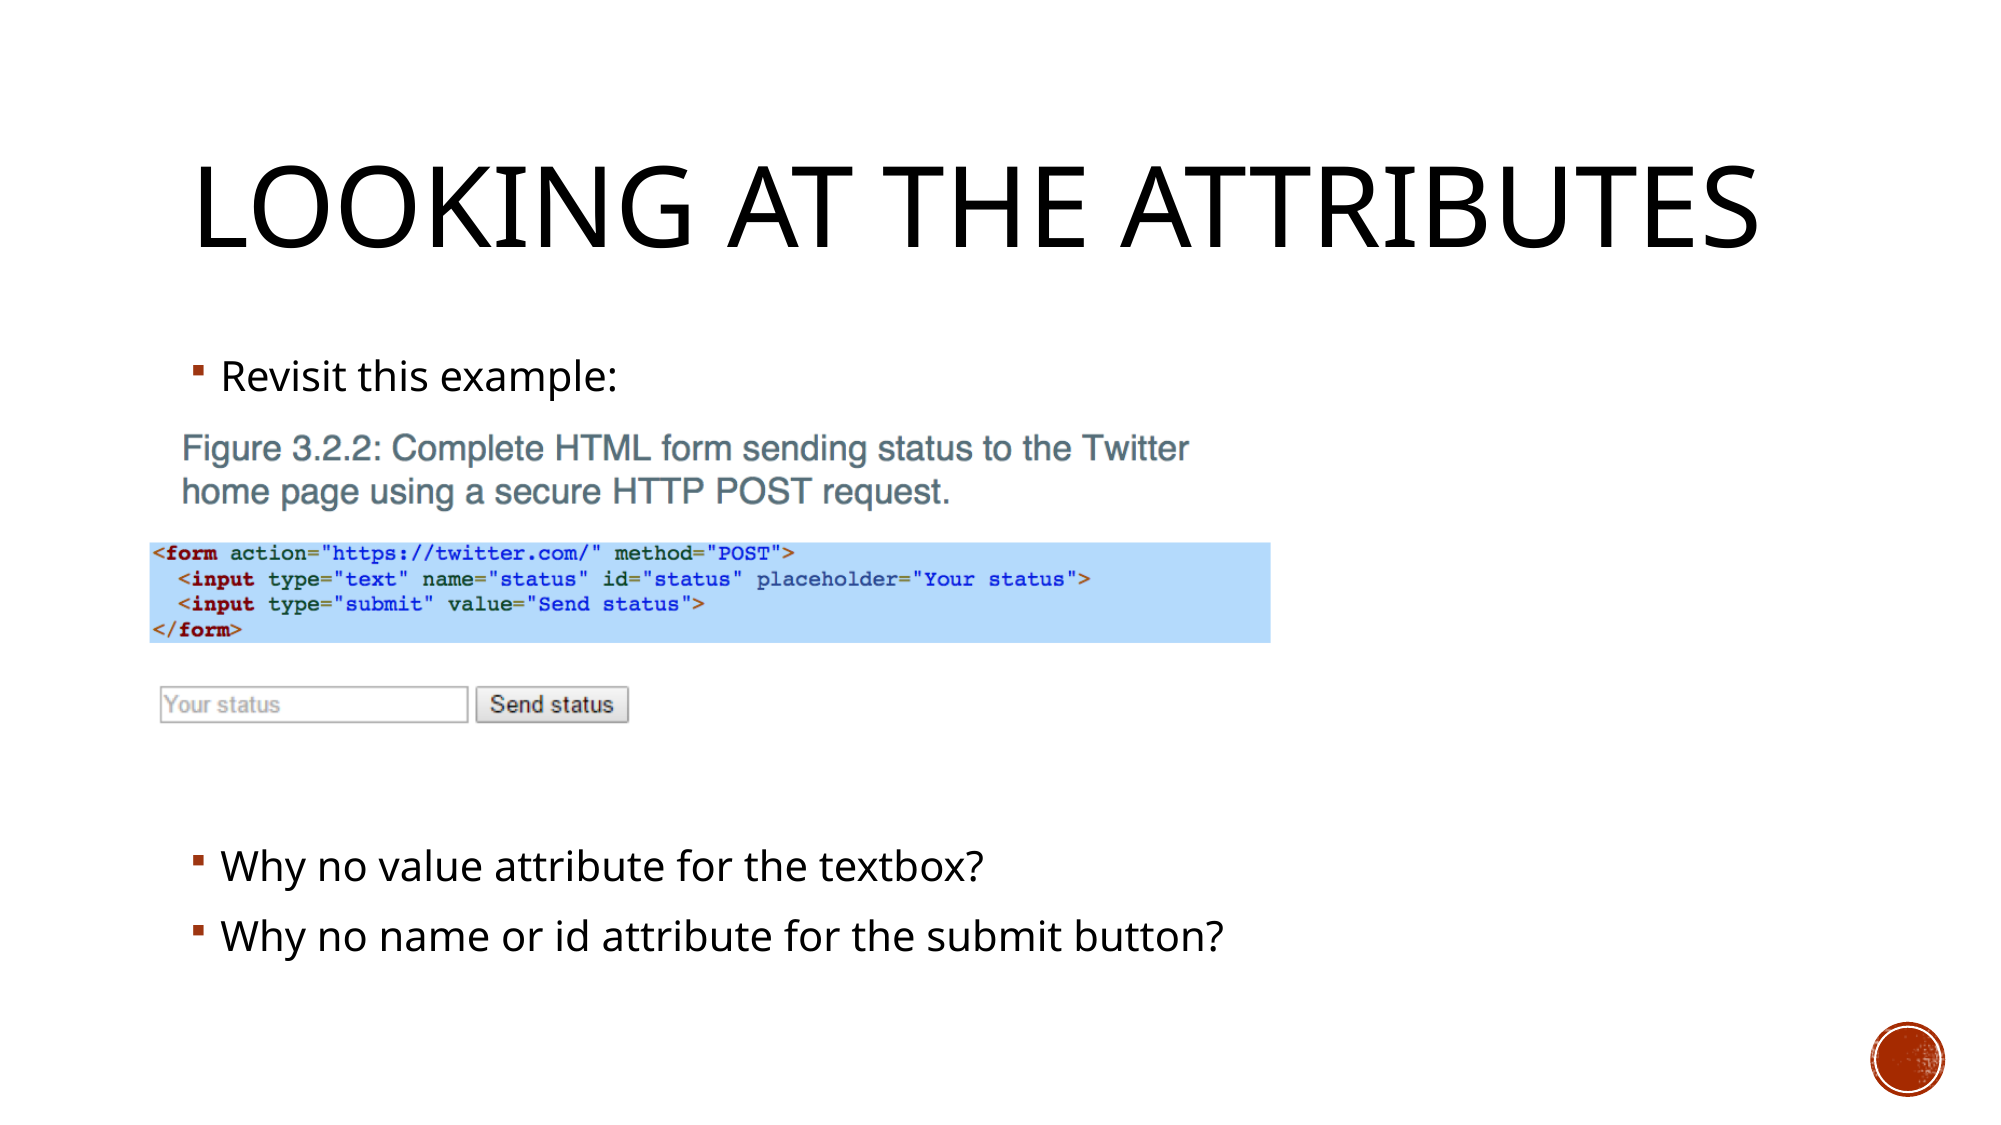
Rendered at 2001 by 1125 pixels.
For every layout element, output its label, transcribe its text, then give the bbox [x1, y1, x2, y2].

list Revisit this example: Why no value attribute for the textbox? Why no name or id attribute for the submit button? [175, 348, 1826, 1013]
picture [127, 401, 1303, 737]
title Looking at the attributes [175, 79, 1826, 344]
